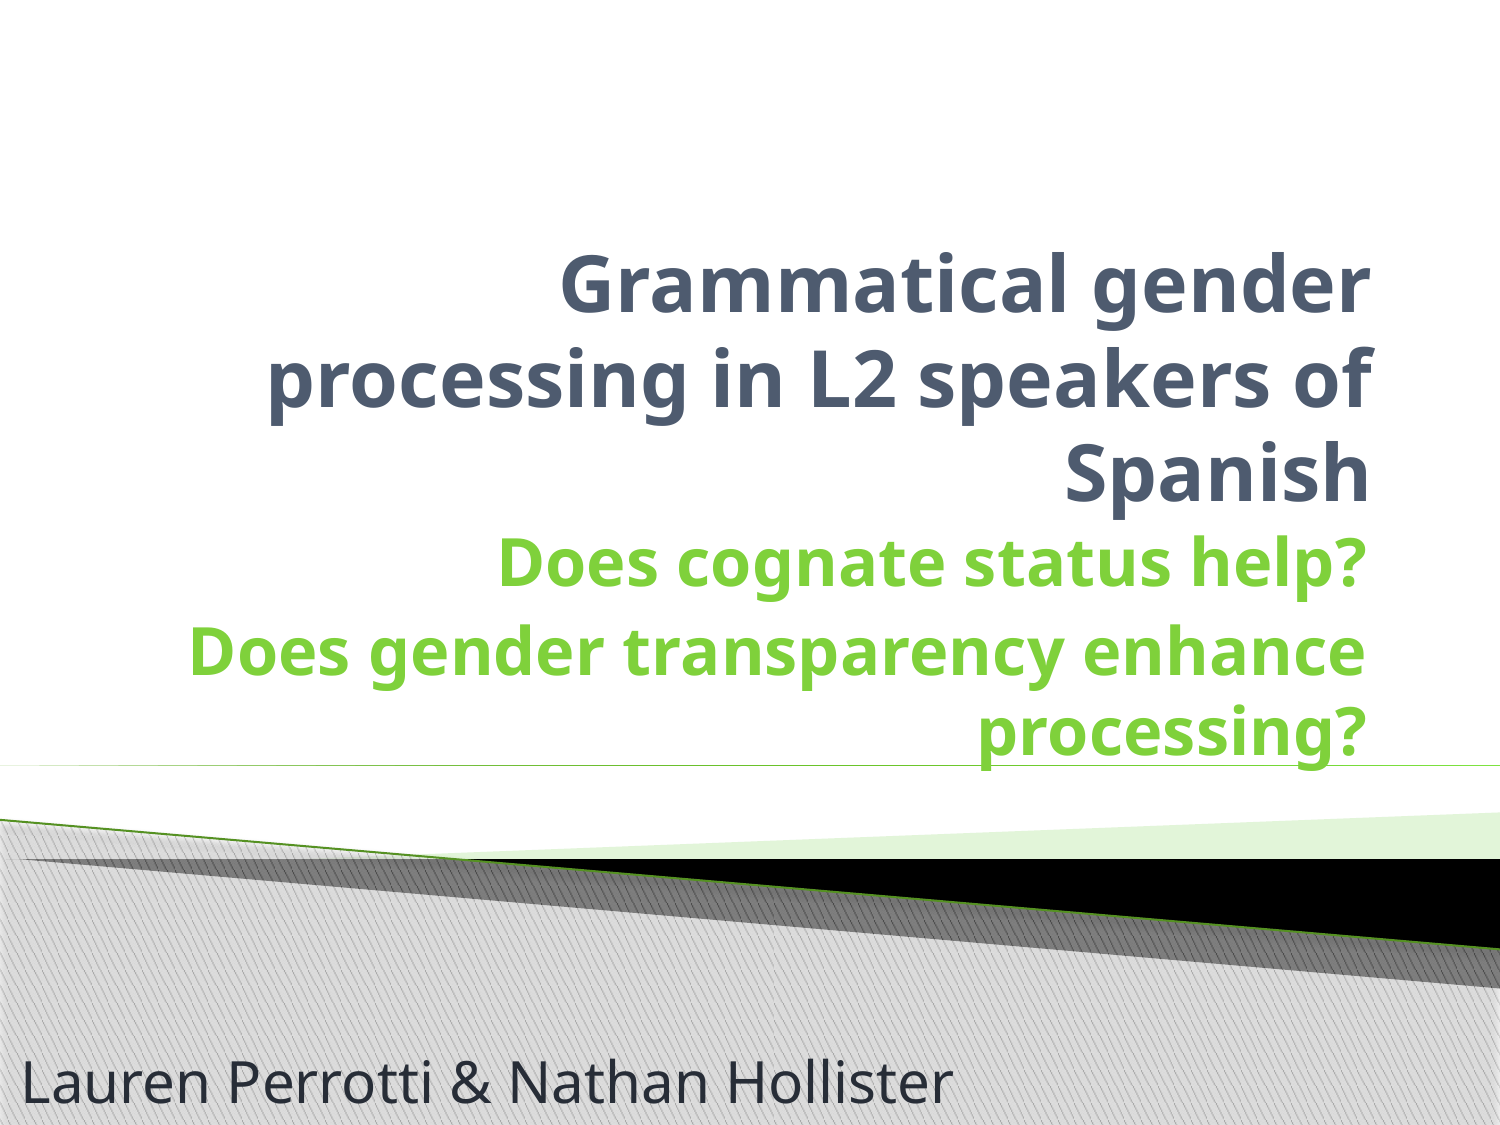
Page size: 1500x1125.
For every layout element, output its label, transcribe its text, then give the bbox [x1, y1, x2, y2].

picture [5, 859, 1500, 989]
text_box Lauren Perrotti & Nathan Hollister [5, 1037, 1500, 1123]
subtitle Does cognate status help? Does gender transparency enhance processing? [99, 512, 1376, 710]
title Grammatical gender processing in L2 speakers of Spanish [112, 224, 1388, 526]
